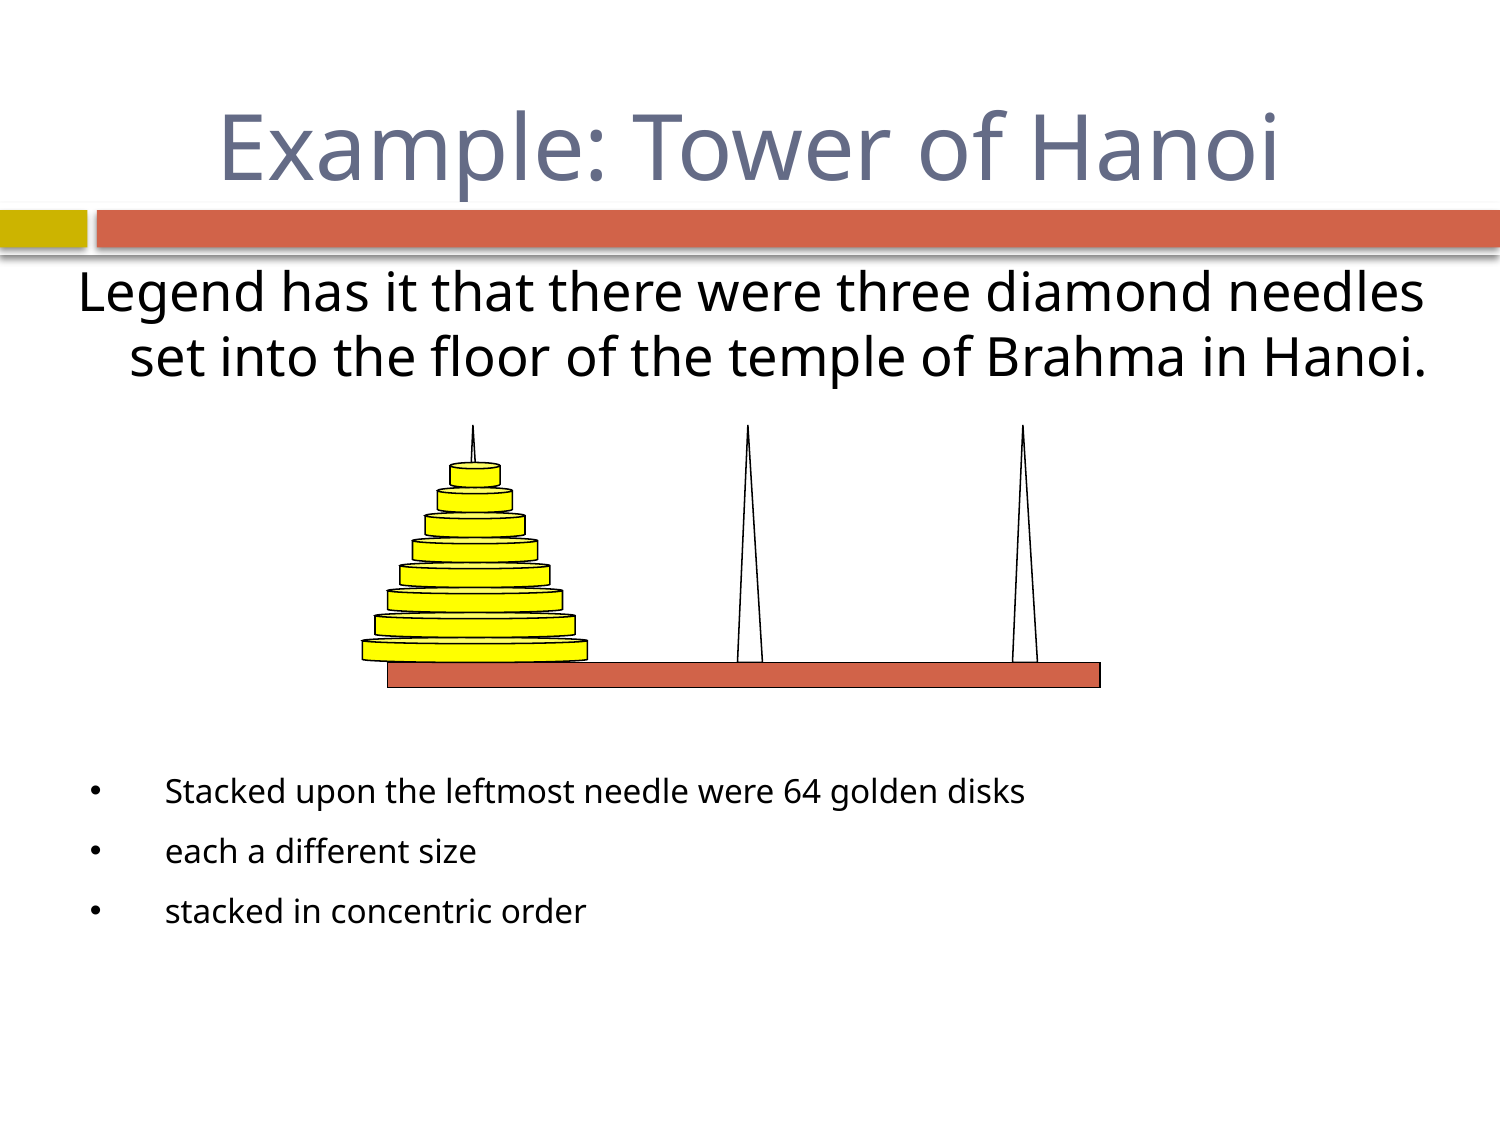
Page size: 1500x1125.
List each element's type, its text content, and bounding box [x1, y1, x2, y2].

list Legend has it that there were three diamond needles set into the floor of the temple of Brahma in Hanoi. [62, 249, 1463, 400]
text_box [362, 462, 588, 663]
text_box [387, 424, 1101, 688]
text_box Stacked upon the leftmost needle were 64 golden disks each a different size stacked in concentric order [75, 762, 1475, 913]
title Example: Tower of Hanoi [150, 50, 1350, 238]
